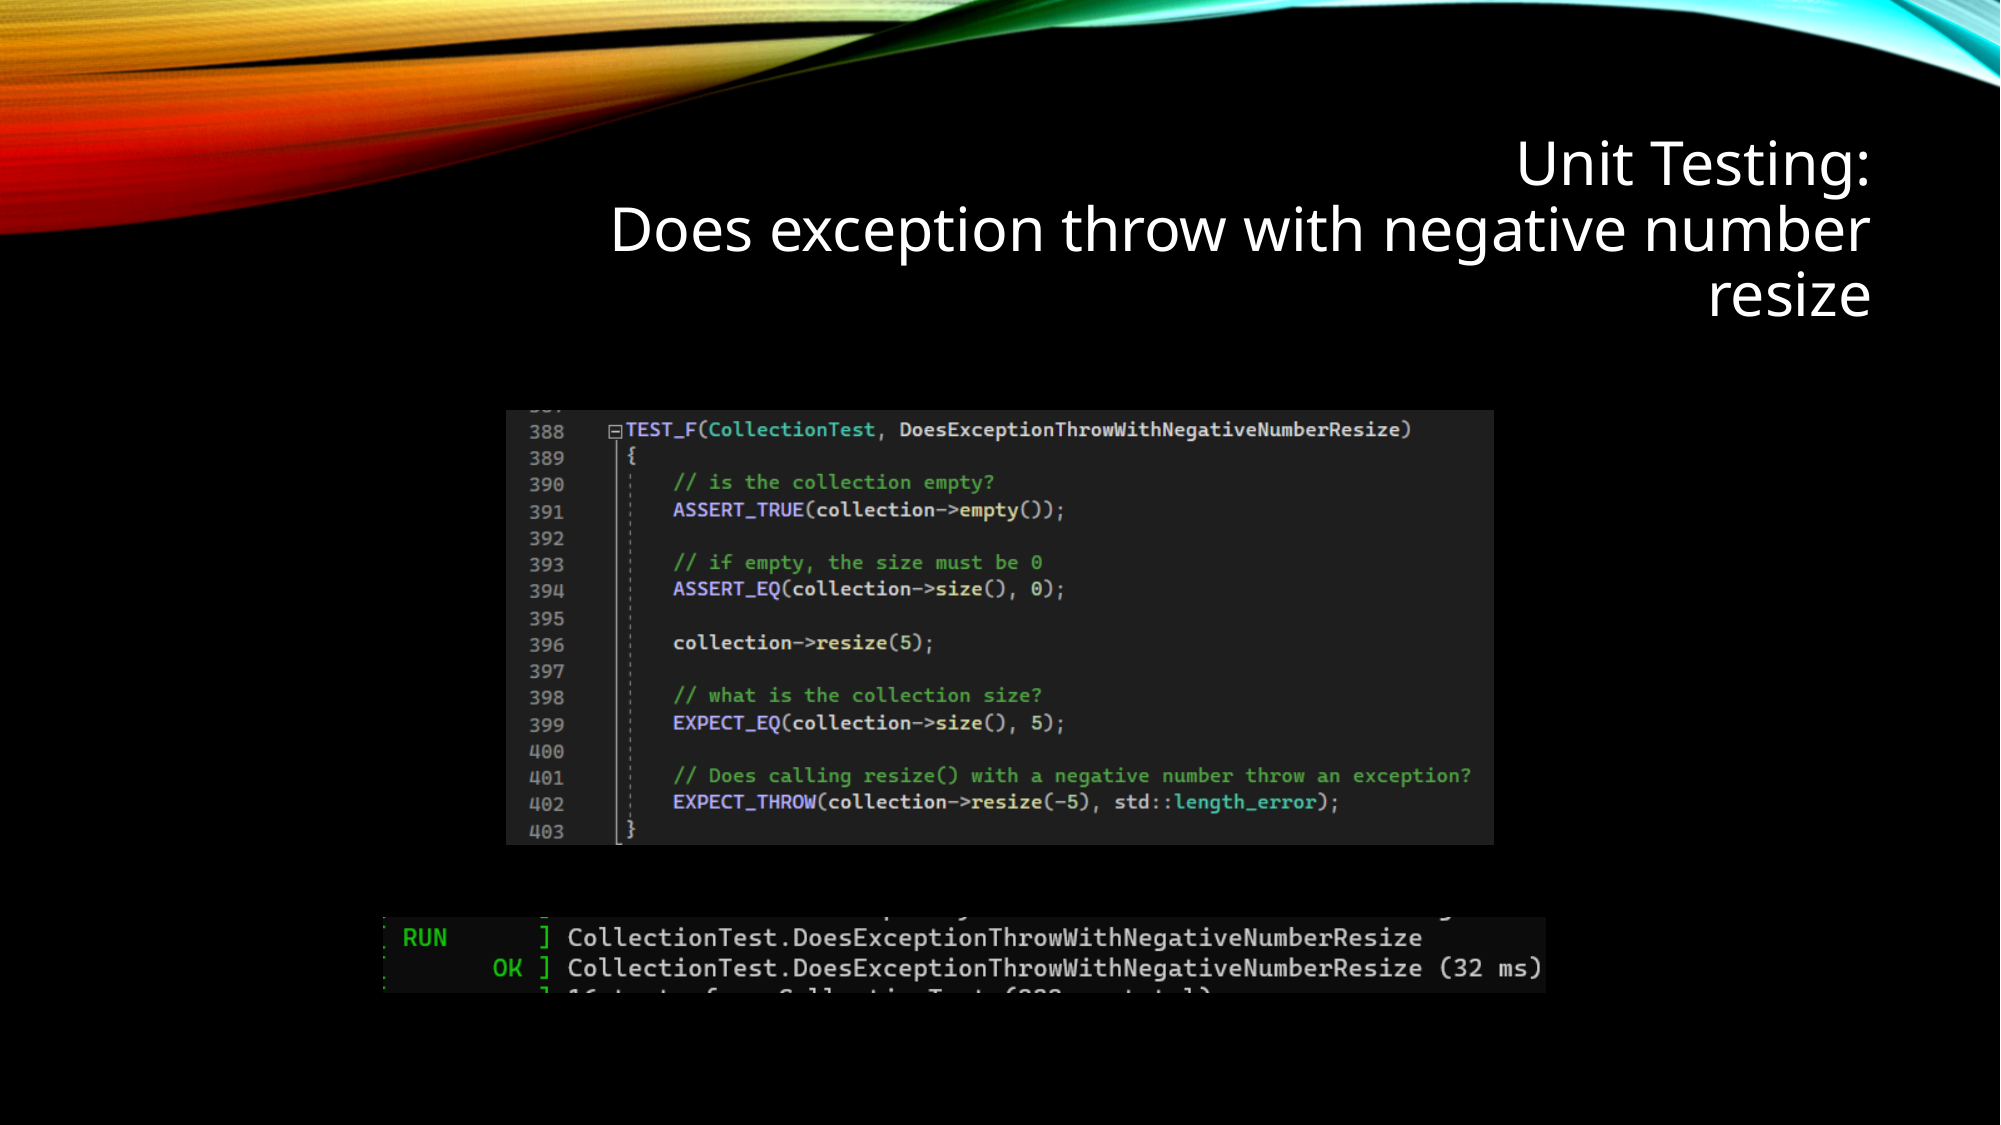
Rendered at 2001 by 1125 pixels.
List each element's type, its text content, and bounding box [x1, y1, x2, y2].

picture [506, 410, 1494, 845]
picture [0, 0, 2000, 237]
picture [382, 917, 1547, 993]
title Unit Testing: Does exception throw with negative number resize [474, 125, 1888, 338]
